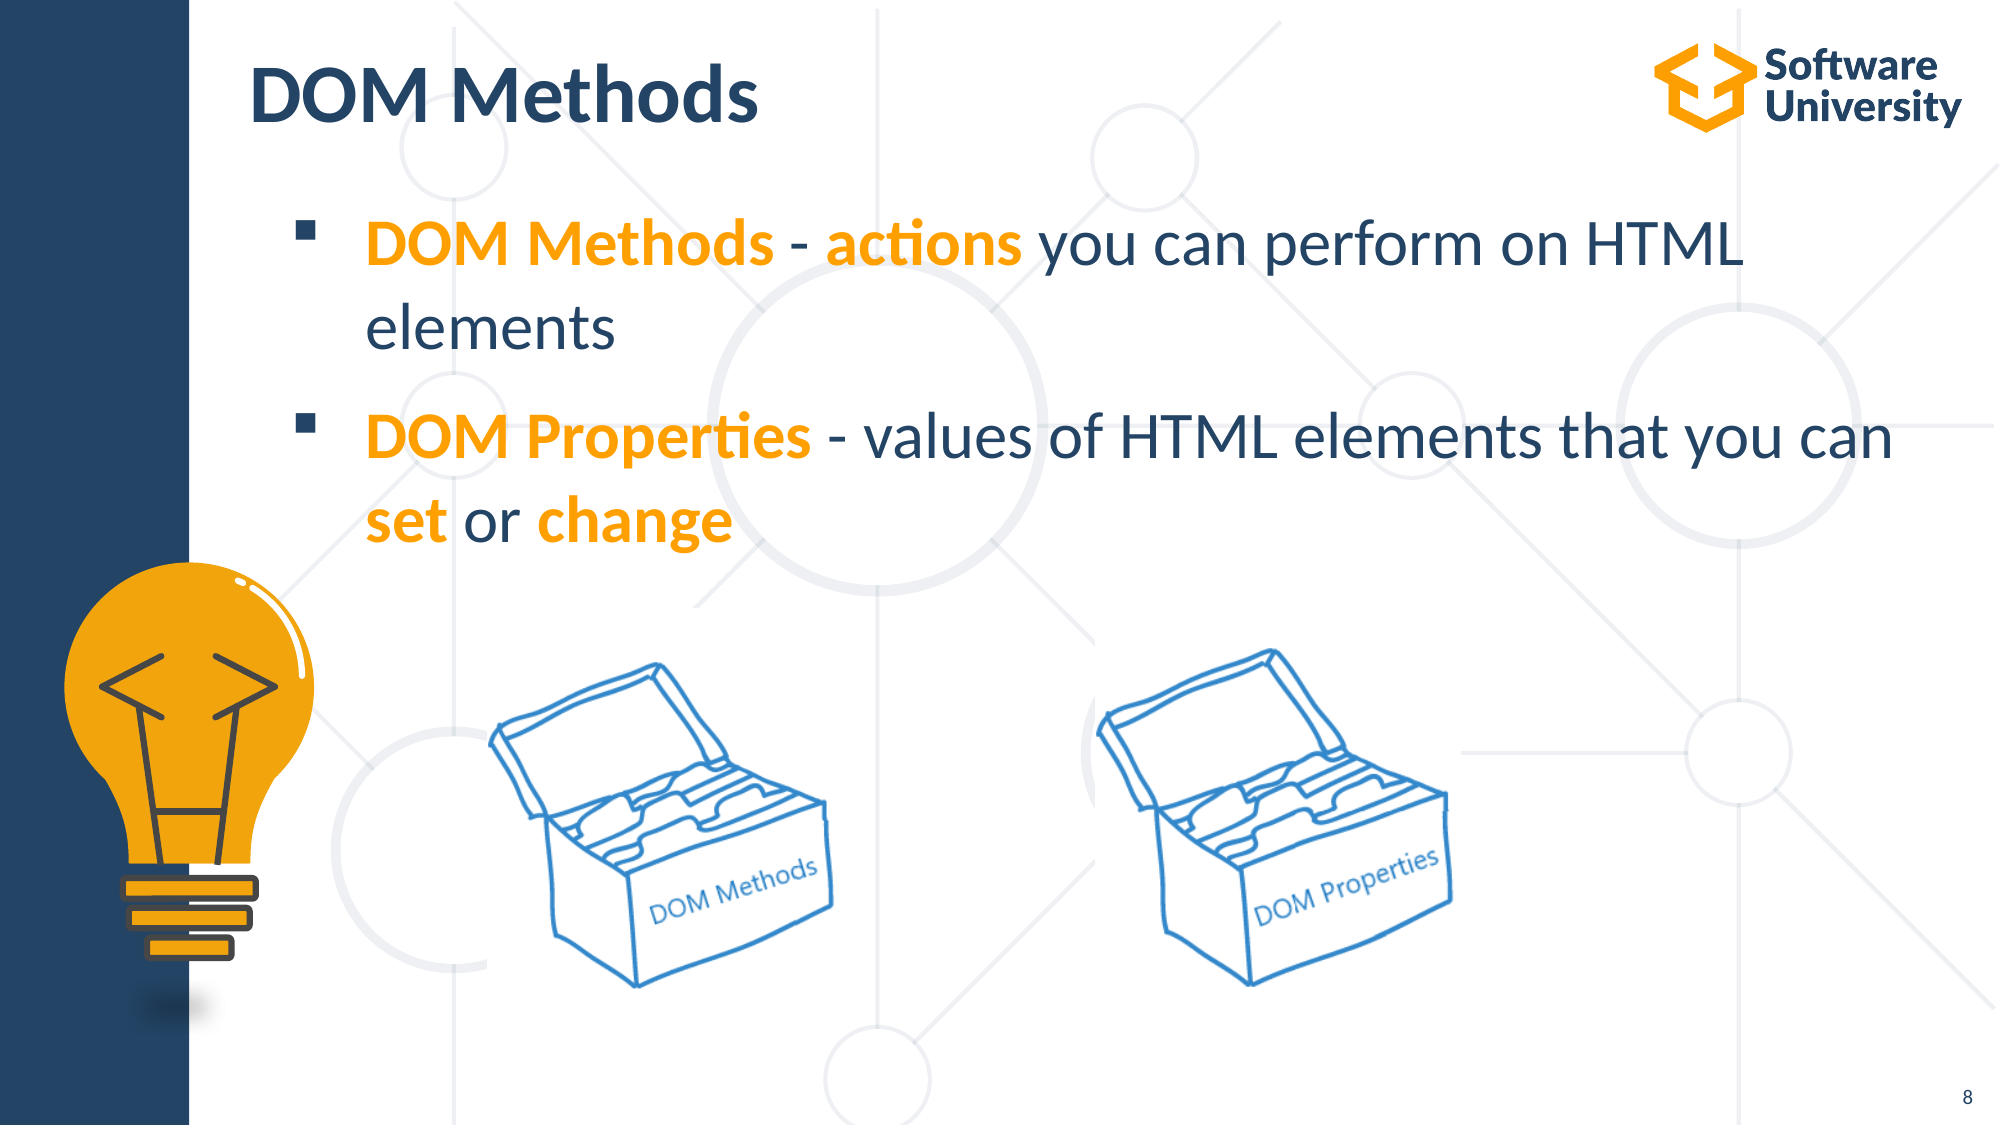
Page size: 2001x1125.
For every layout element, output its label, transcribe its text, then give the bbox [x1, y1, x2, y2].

picture [487, 608, 839, 1028]
title DOM Methods [212, 16, 1628, 162]
picture [1095, 592, 1461, 1028]
slide_number 8 [1927, 1067, 1989, 1117]
list DOM Methods - actions you can perform on HTML elements DOM Properties - values of HTML elements that you can set or change [212, 188, 1979, 1050]
picture [1641, 31, 1973, 145]
